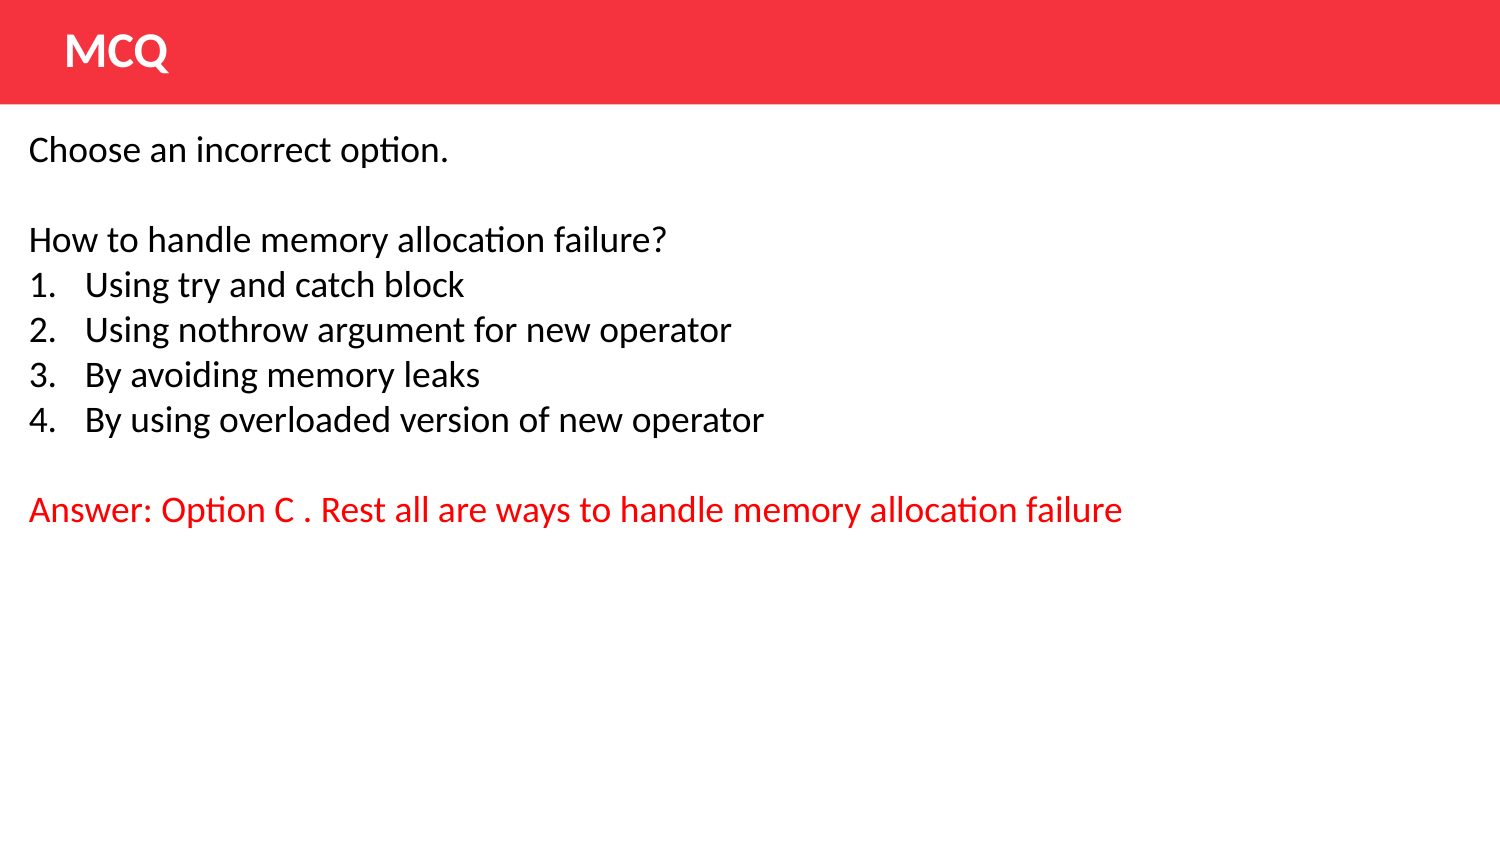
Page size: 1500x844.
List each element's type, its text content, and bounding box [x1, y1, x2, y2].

text_box [0, 0, 1500, 105]
text_box Choose an incorrect option. How to handle memory allocation failure? Using try and catch block Using nothrow argument for new operator By avoiding memory leaks By using overloaded version of new operator Answer: Option C . Rest all are ways to handle memory allocation failure [13, 110, 1483, 829]
text_box MCQ [63, 15, 1203, 80]
